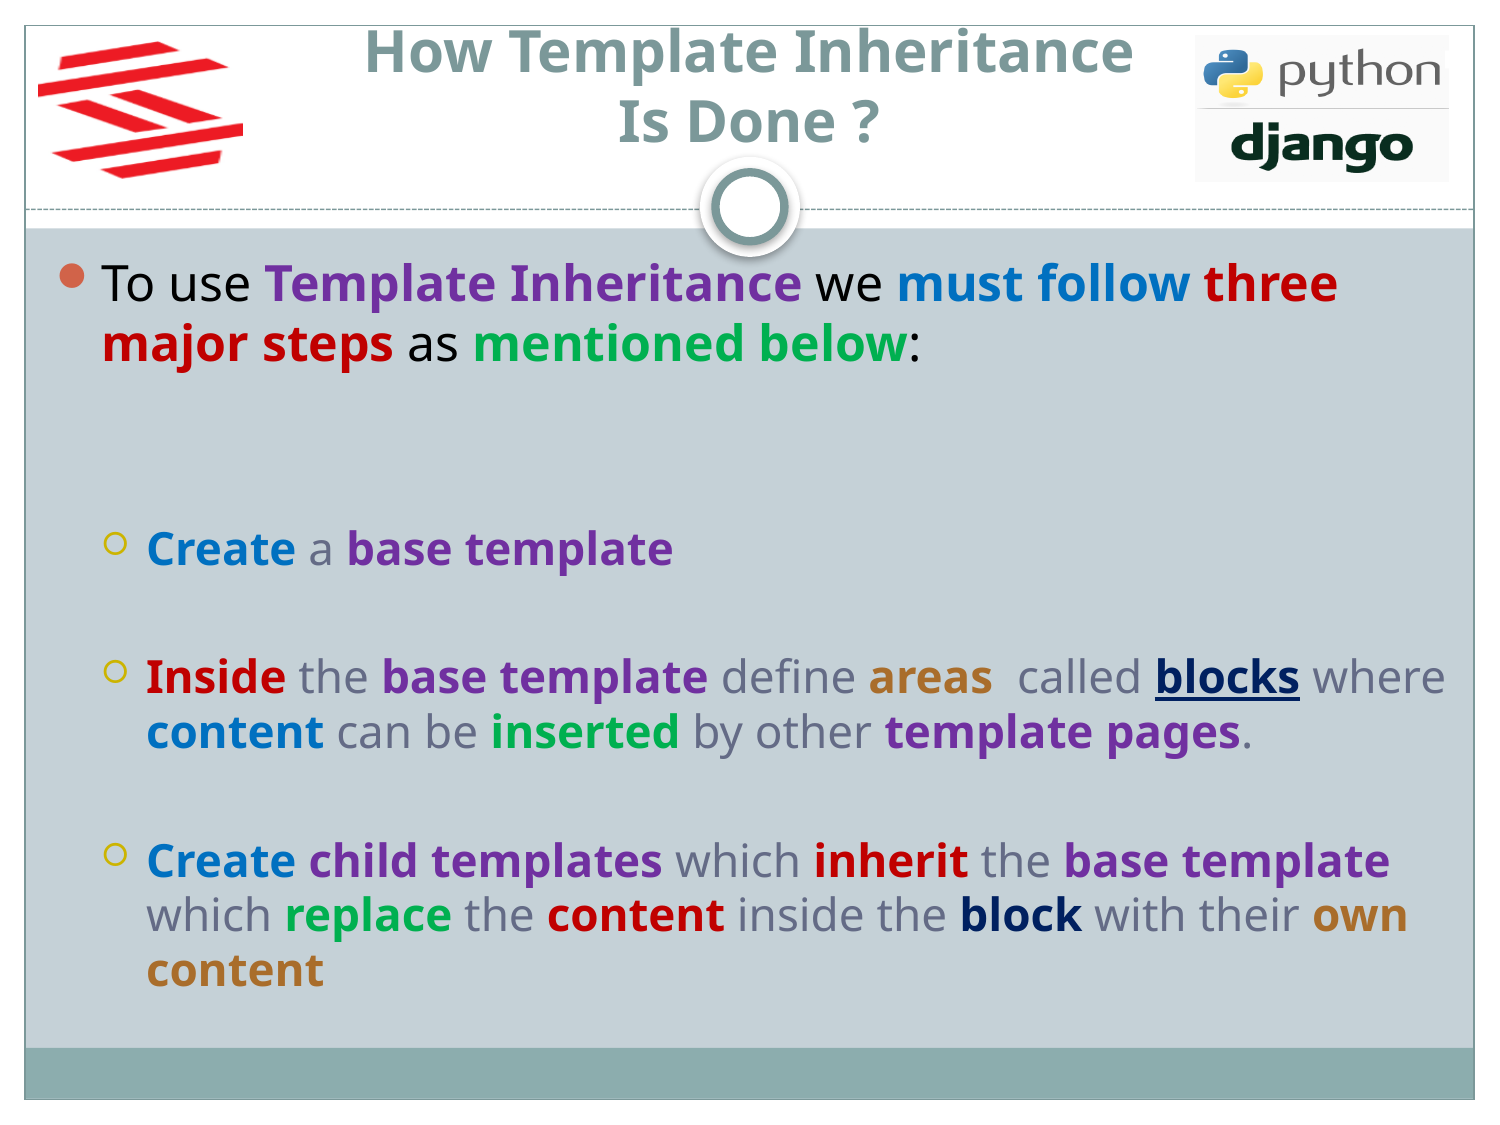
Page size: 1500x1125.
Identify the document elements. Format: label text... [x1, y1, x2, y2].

list To use Template Inheritance we must follow three major steps as mentioned below: Create a base template Inside the base template define areas called blocks where content can be inserted by other template pages. Create child templates which inherit the base template which replace the content inside the block with their own content [41, 243, 1471, 1125]
picture [1195, 34, 1449, 183]
picture [37, 40, 243, 185]
title How Template Inheritance Is Done ? [237, 37, 1190, 162]
